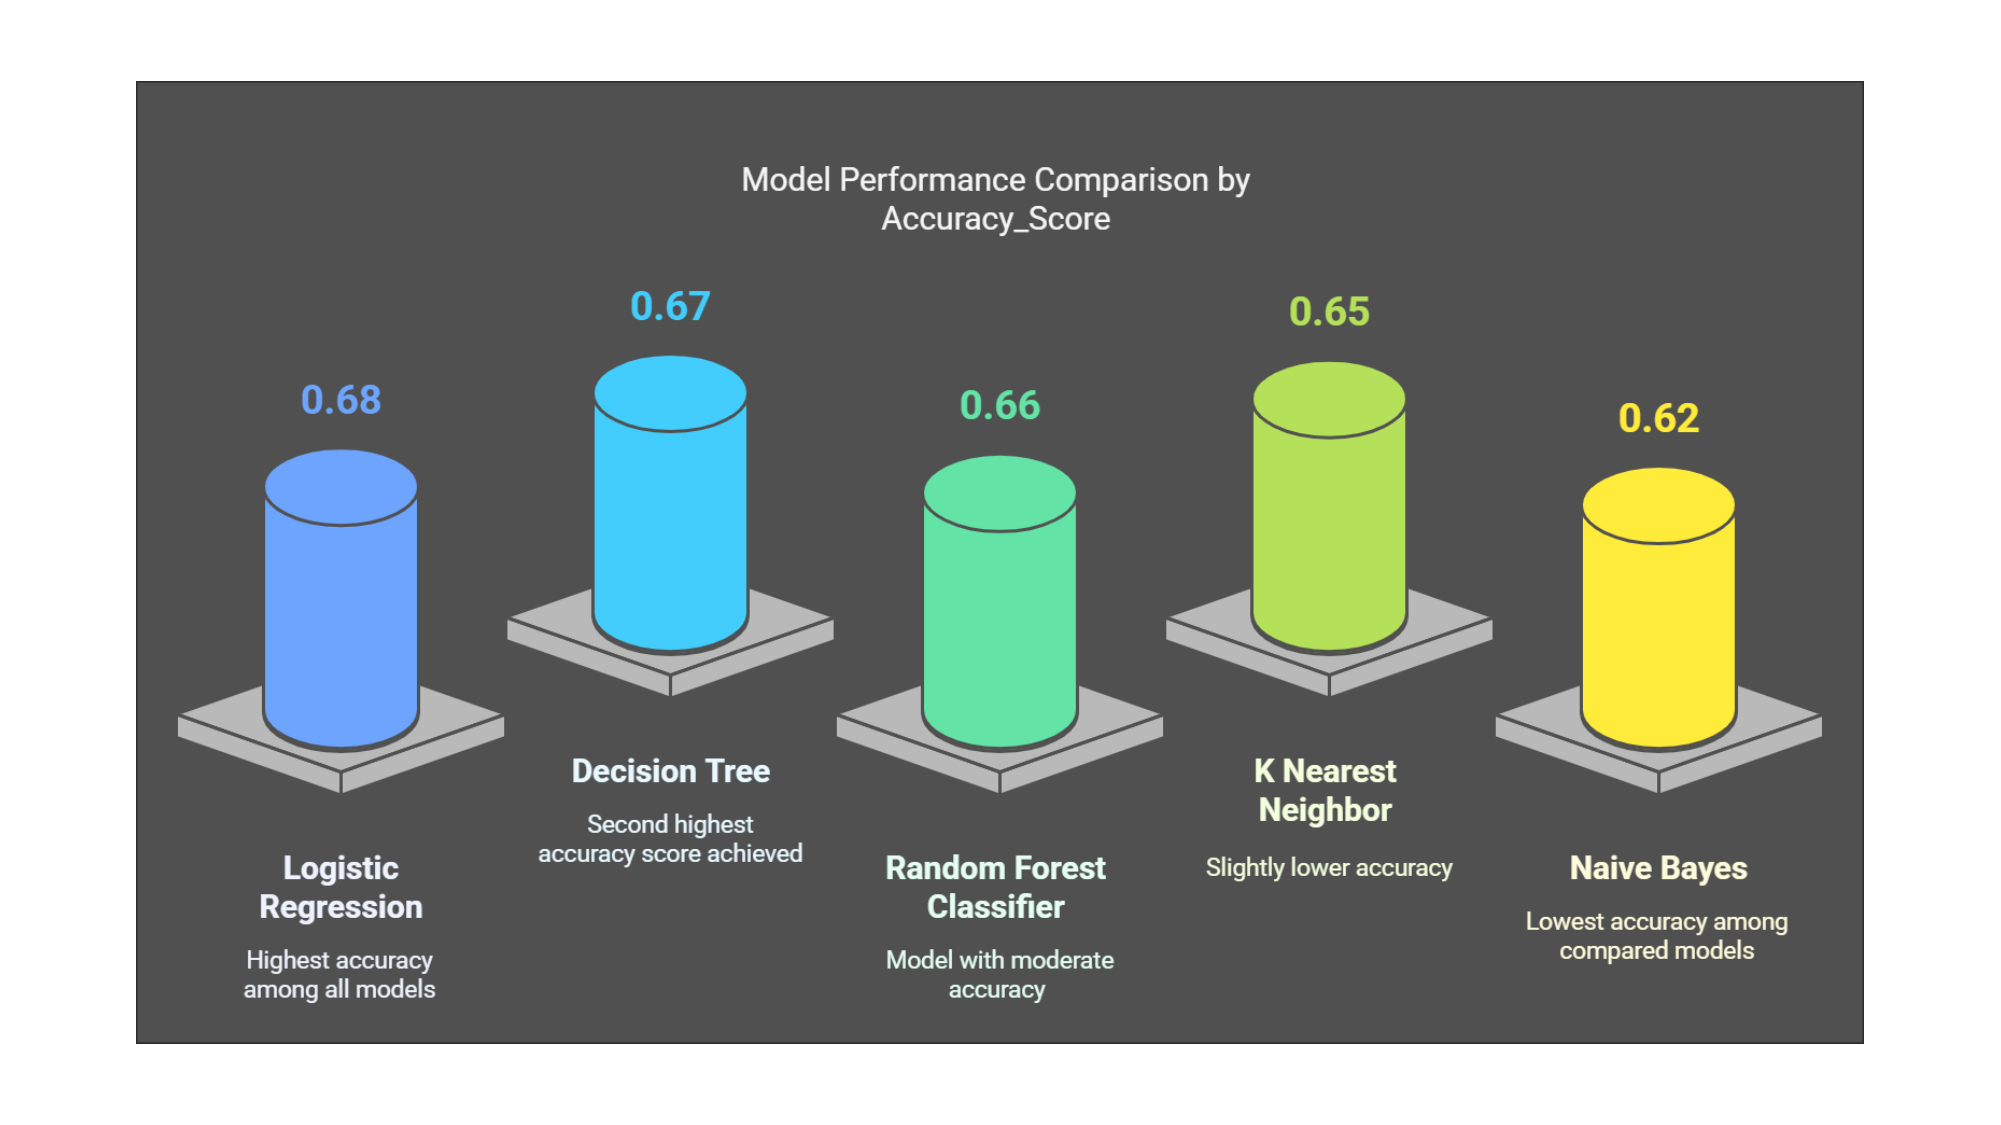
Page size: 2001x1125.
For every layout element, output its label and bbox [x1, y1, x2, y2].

picture [136, 81, 1864, 1044]
